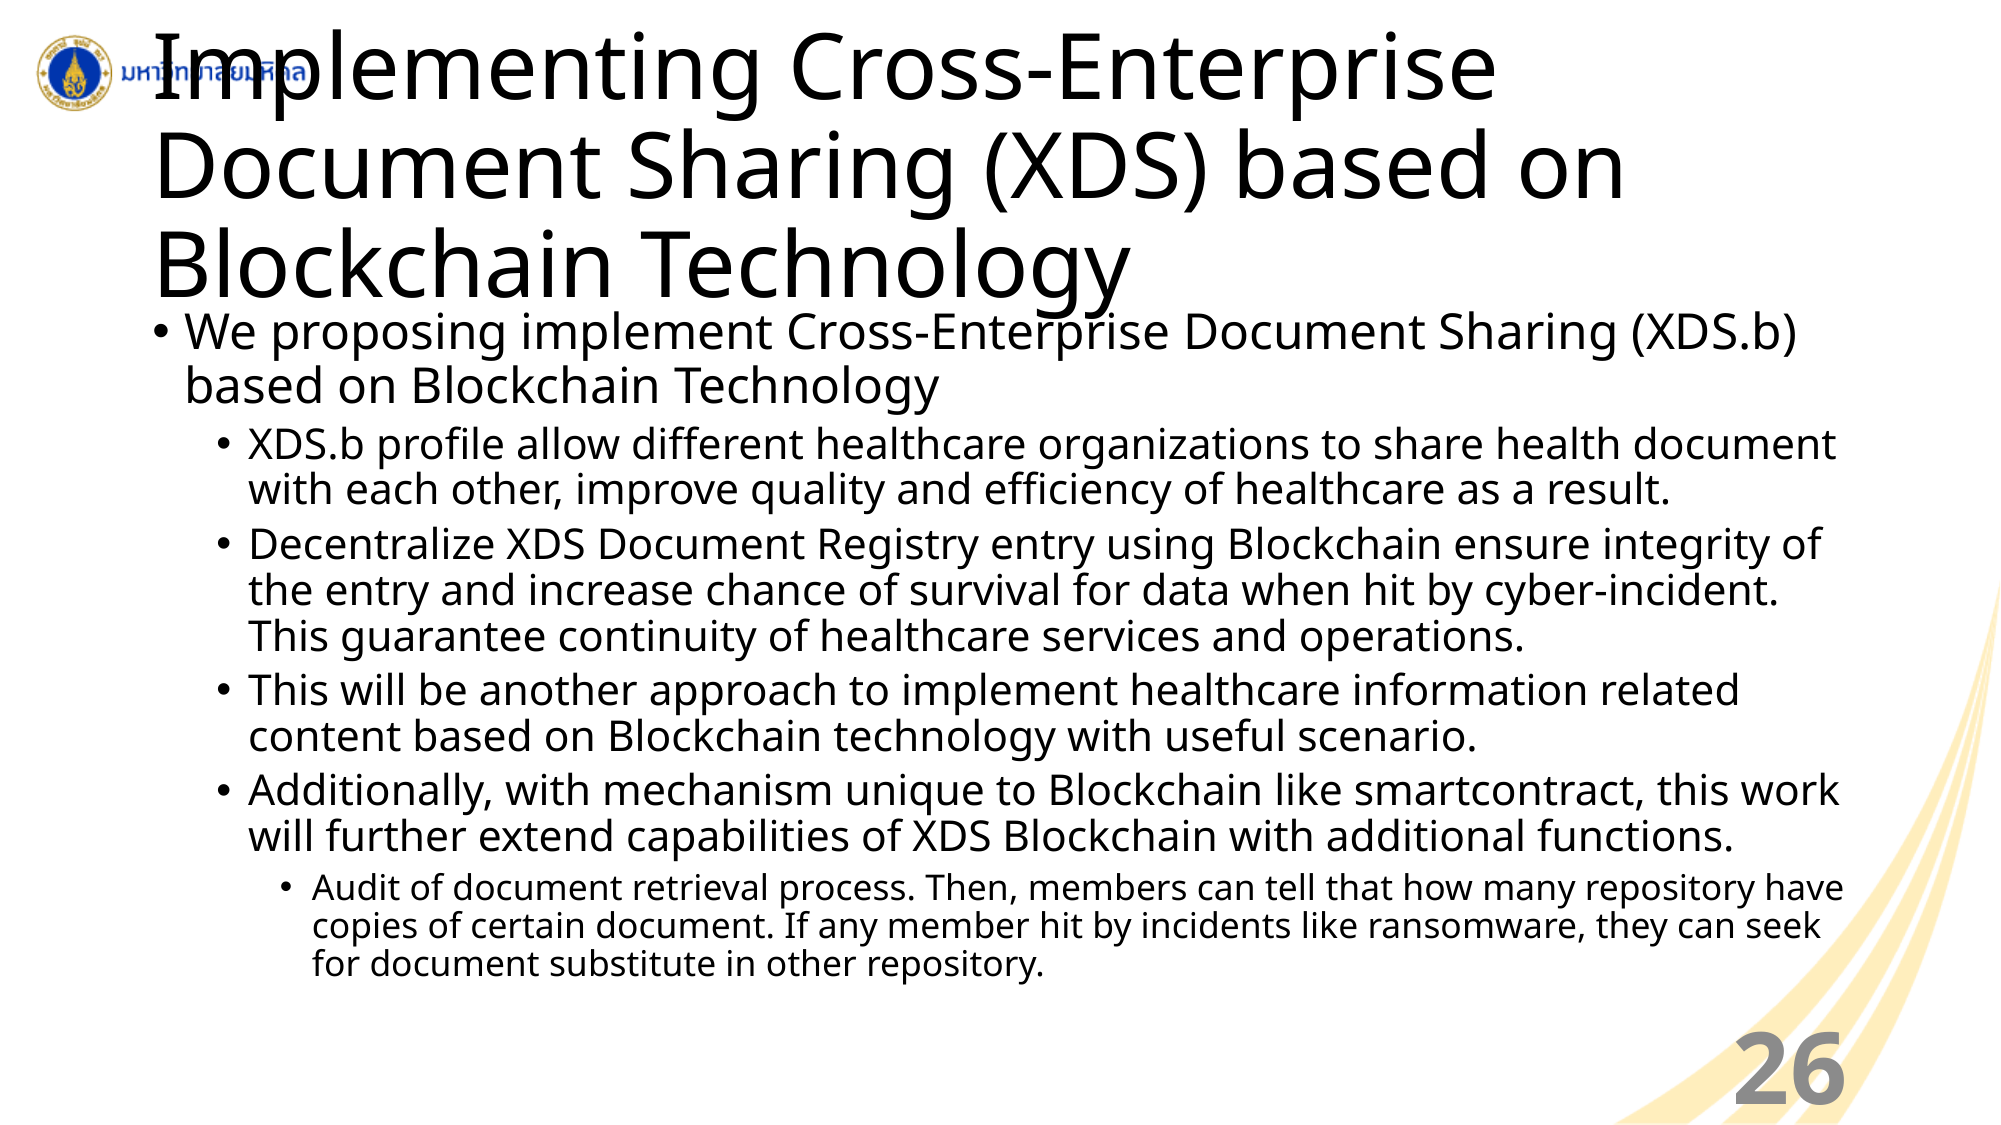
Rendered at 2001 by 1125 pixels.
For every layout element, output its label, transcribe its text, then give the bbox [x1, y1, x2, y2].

title Implementing Cross-Enterprise Document Sharing (XDS) based on Blockchain Technology [137, 59, 1863, 278]
picture [0, 0, 2001, 1125]
slide_number 26 [1412, 1042, 1863, 1103]
list We proposing implement Cross-Enterprise Document Sharing (XDS.b) based on Blockchain Technology XDS.b profile allow different healthcare organizations to share health document with each other, improve quality and efficiency of healthcare as a result. Decentralize XDS Document Registry entry using Blockchain ensure integrity of the entry and increase chance of survival for data when hit by cyber-incident. This guarantee continuity of healthcare services and operations. This will be another approach to implement healthcare information related content based on Blockchain technology with useful scenario. Additionally, with mechanism unique to Blockchain like smartcontract, this work will further extend capabilities of XDS Blockchain with additional functions. Audit of document retrieval process. Then, members can tell that how many repository have copies of certain document. If any member hit by incidents like ransomware, they can seek for document substitute in other repository. [137, 299, 1863, 1014]
